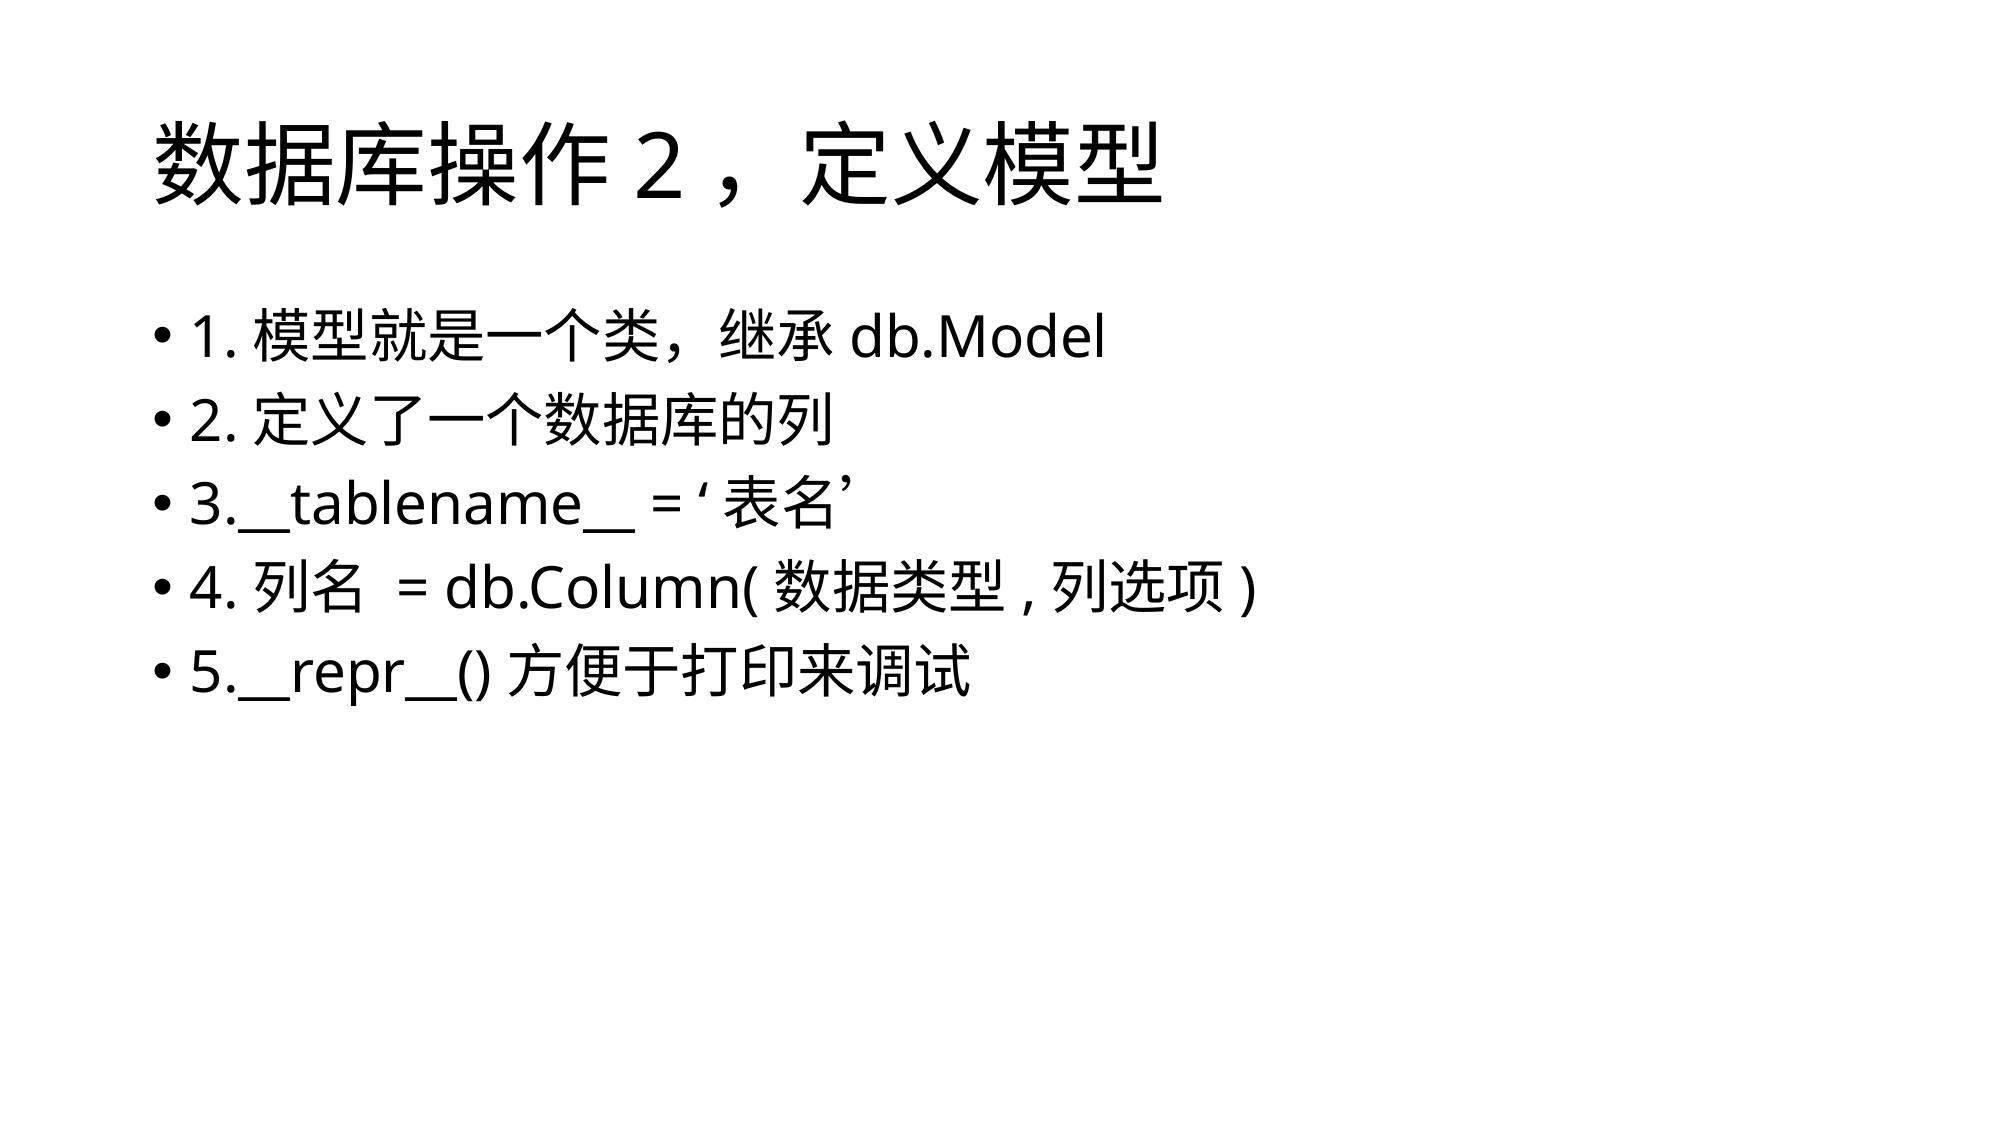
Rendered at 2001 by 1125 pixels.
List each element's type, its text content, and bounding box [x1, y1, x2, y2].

list 1.模型就是一个类，继承db.Model 2.定义了一个数据库的列 3.__tablename__ = ‘表名’ 4.列名 = db.Column(数据类型,列选项) 5.__repr__()方便于打印来调试 [137, 299, 1863, 1014]
title 数据库操作2，定义模型 [137, 59, 1863, 278]
